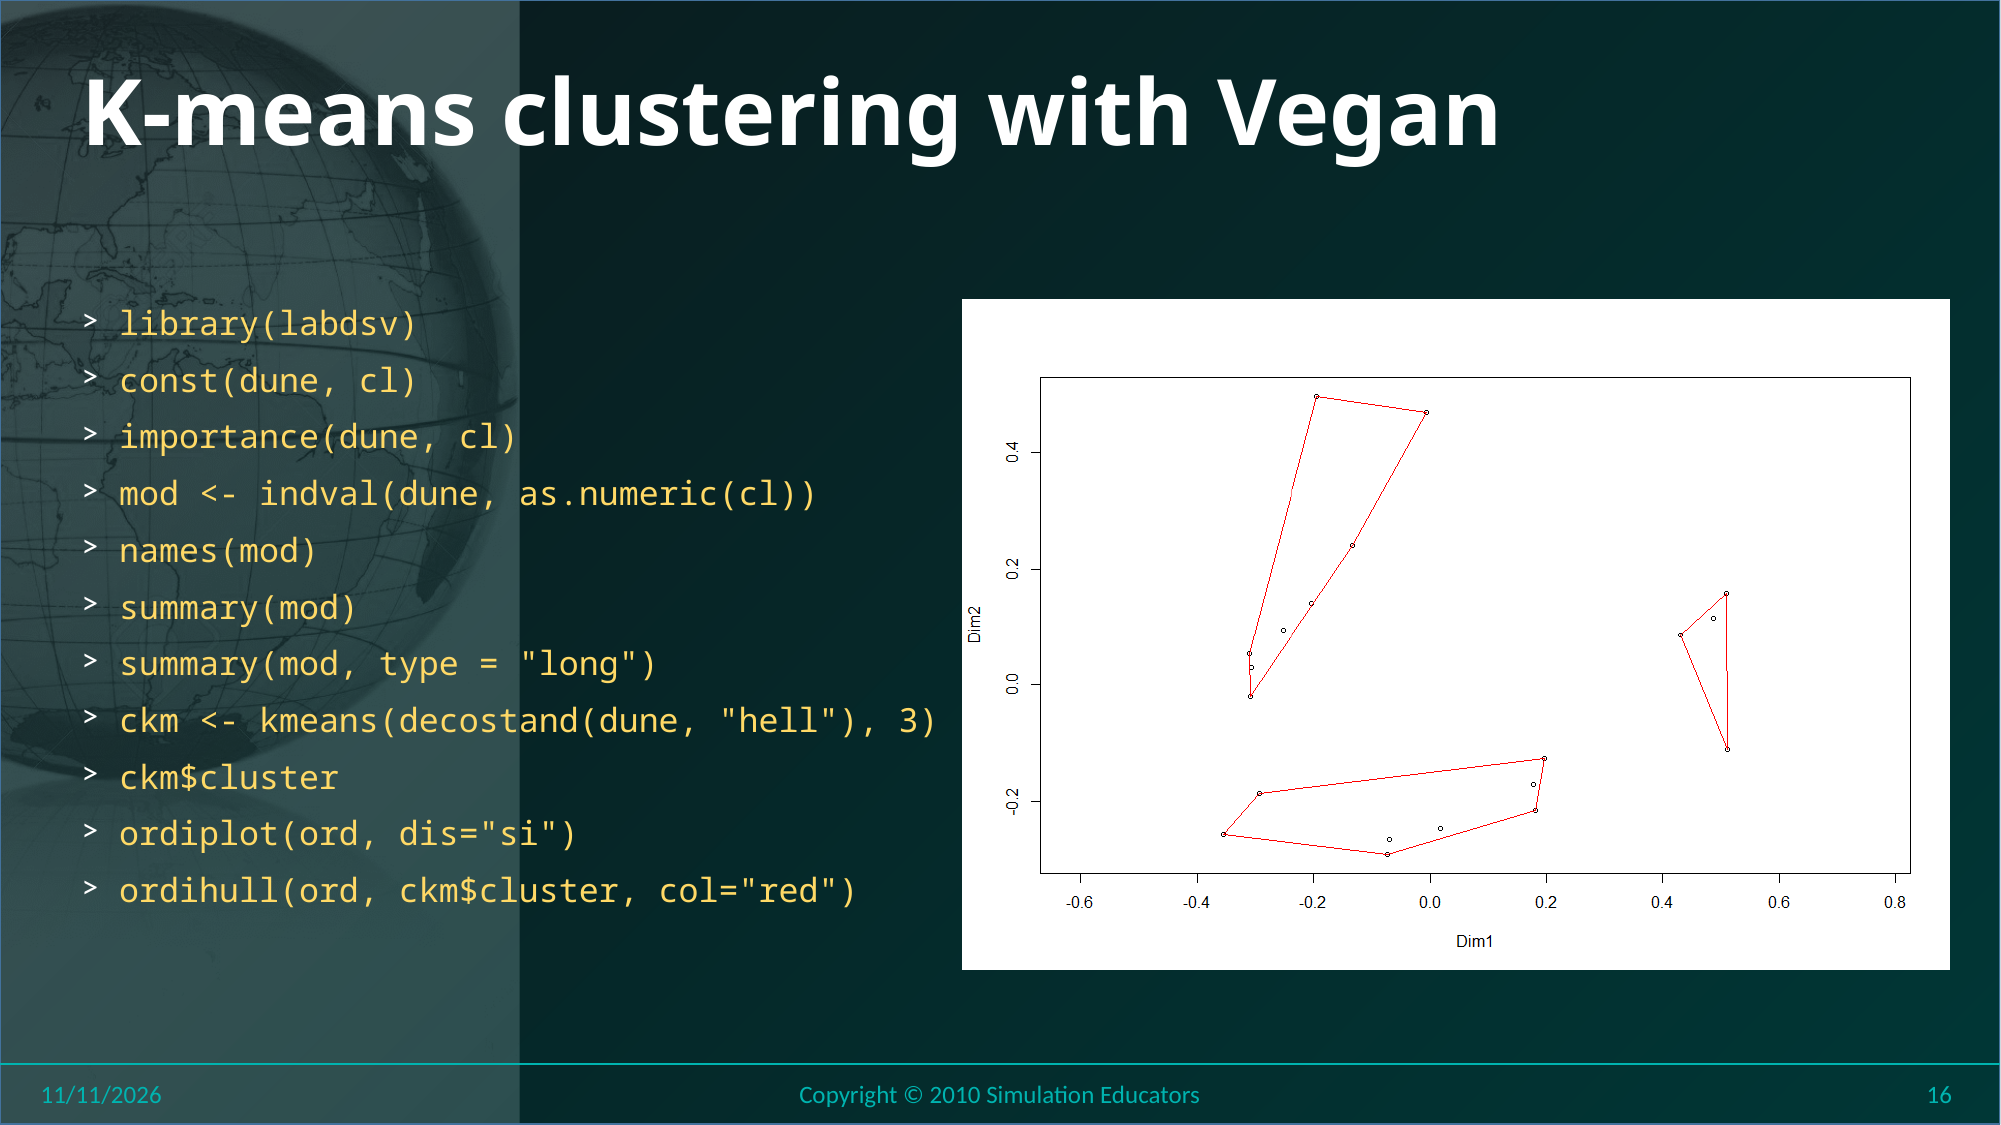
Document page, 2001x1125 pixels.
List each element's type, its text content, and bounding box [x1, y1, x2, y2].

title K-means clustering with Vegan [66, 15, 1936, 218]
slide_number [25, 1064, 476, 1124]
footer Copyright © 2010 Simulation Educators [662, 1064, 1338, 1124]
slide_number 16 [1517, 1064, 1968, 1124]
list library(labdsv) const(dune, cl) importance(dune, cl) mod <- indval(dune, as.numeric(cl)) names(mod) summary(mod) summary(mod, type = "long") ckm <- kmeans(decostand(dune, "hell"), 3) ckm$cluster ordiplot(ord, dis="si") ordihull(ord, ckm$cluster, col="red") [66, 299, 988, 1014]
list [962, 299, 1950, 970]
